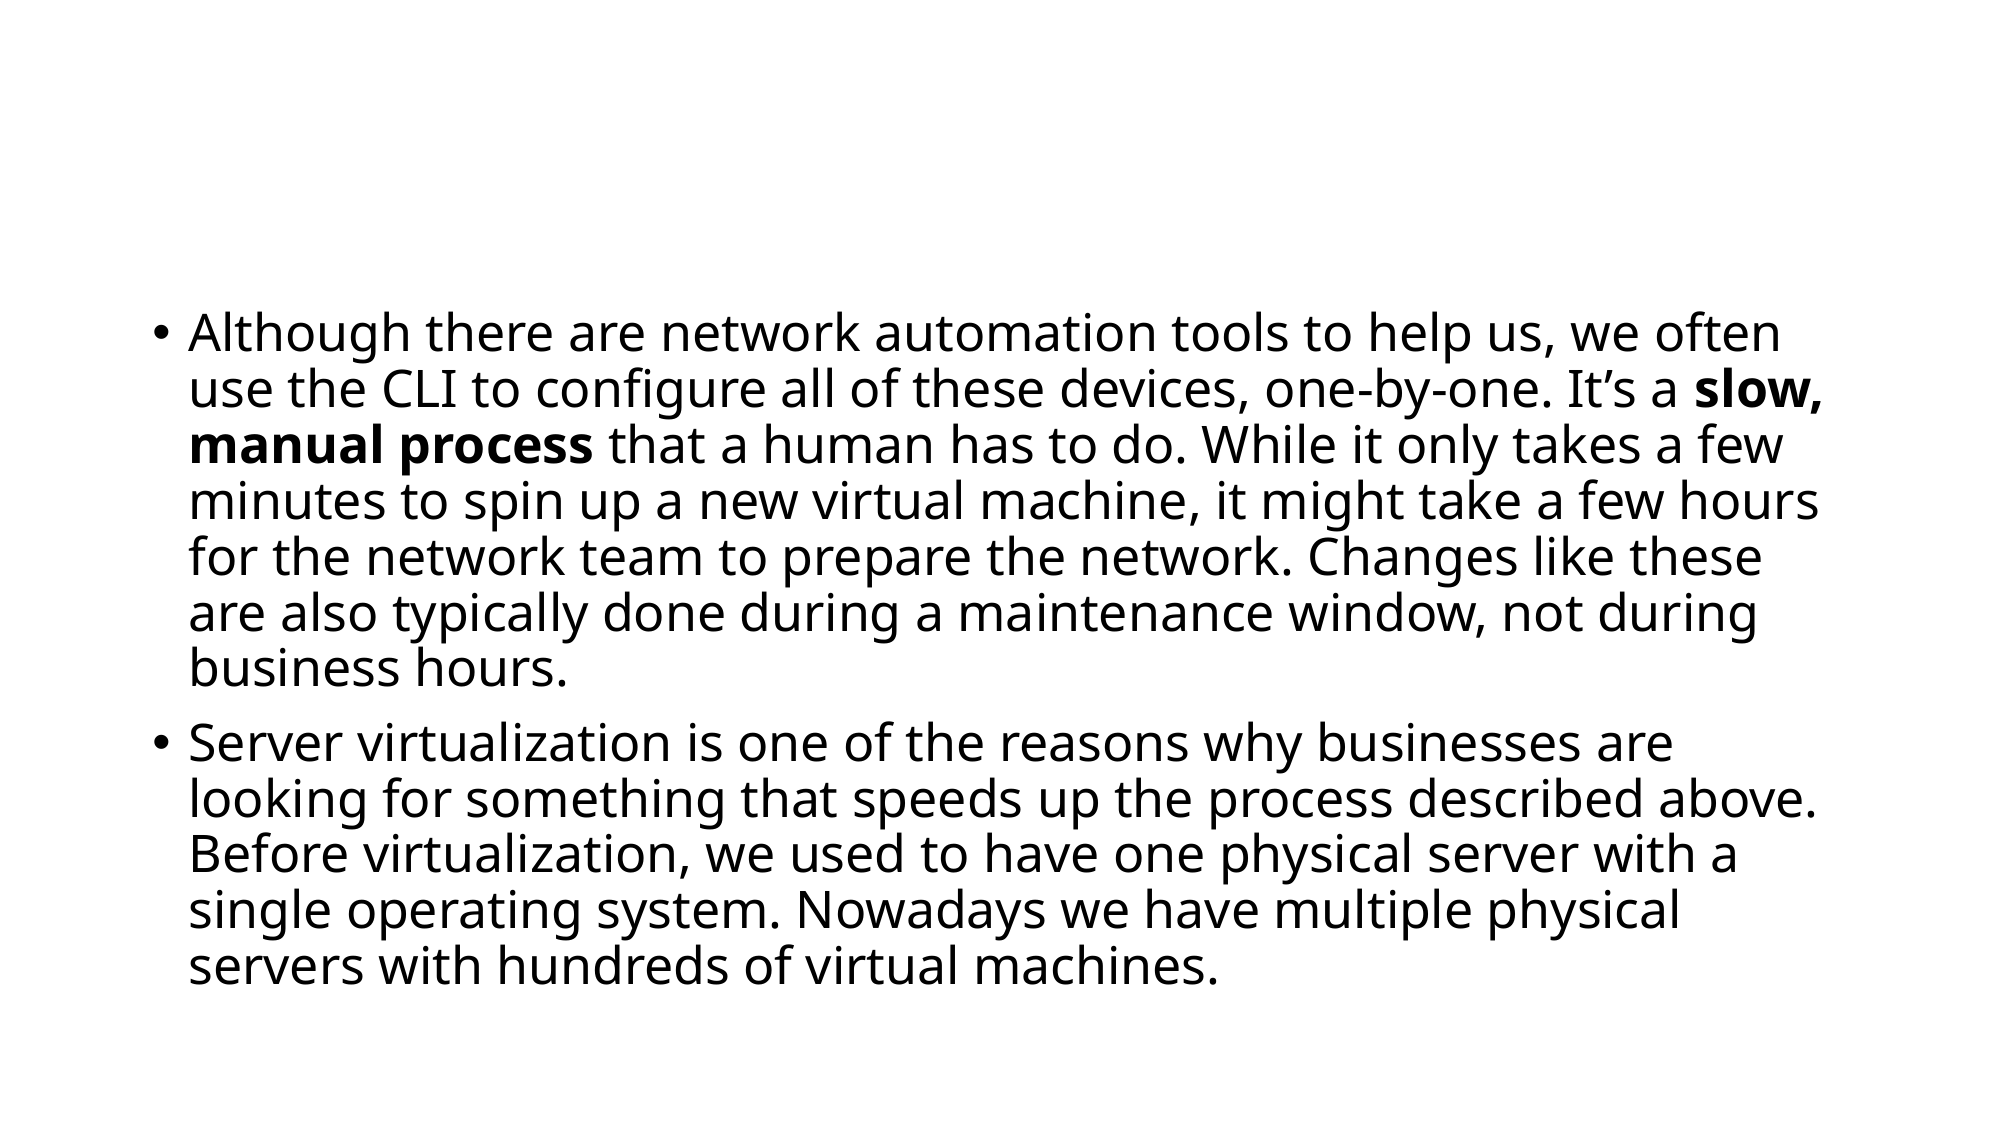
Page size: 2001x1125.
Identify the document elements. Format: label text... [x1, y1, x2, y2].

list Although there are network automation tools to help us, we often use the CLI to configure all of these devices, one-by-one. It’s a slow, manual process that a human has to do. While it only takes a few minutes to spin up a new virtual machine, it might take a few hours for the network team to prepare the network. Changes like these are also typically done during a maintenance window, not during business hours. Server virtualization is one of the reasons why businesses are looking for something that speeds up the process described above. Before virtualization, we used to have one physical server with a single operating system. Nowadays we have multiple physical servers with hundreds of virtual machines. [137, 299, 1863, 1014]
